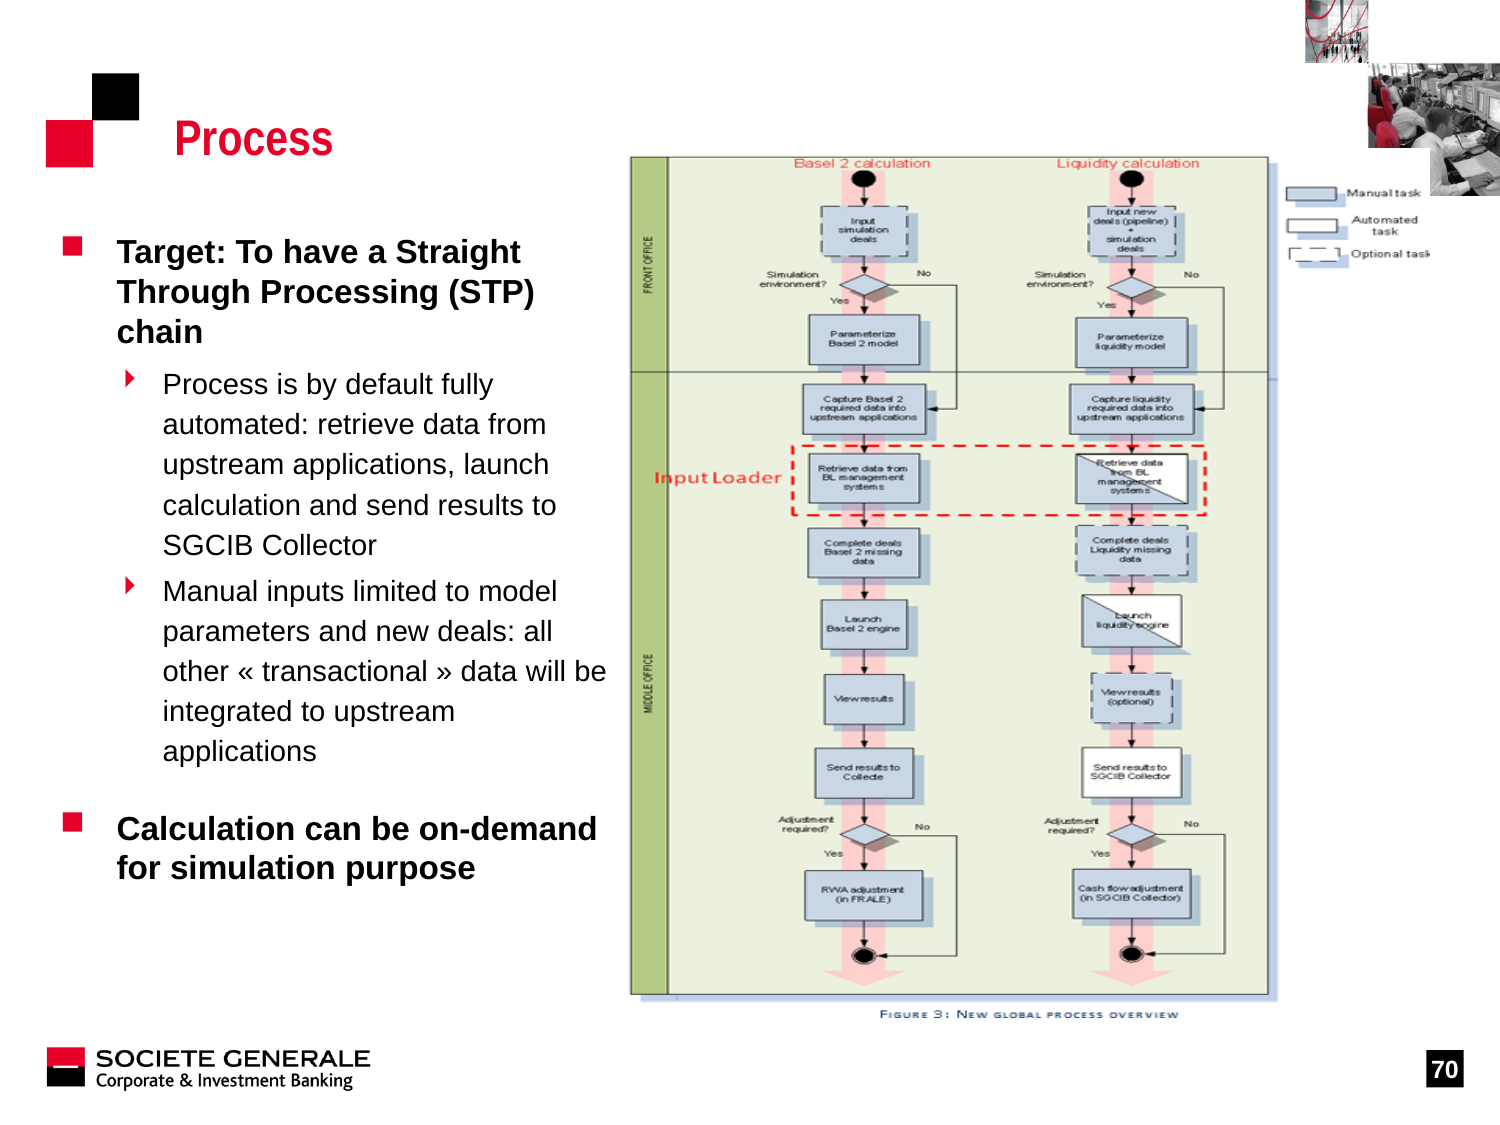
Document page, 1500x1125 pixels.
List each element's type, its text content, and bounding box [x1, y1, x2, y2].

list Target: To have a Straight Through Processing (STP) chain Process is by default fully automated: retrieve data from upstream applications, launch calculation and send results to SGCIB Collector Manual inputs limited to model parameters and new deals: all other « transactional » data will be integrated to upstream applications Calculation can be on-demand for simulation purpose [45, 222, 624, 1057]
picture [45, 1057, 372, 1092]
title Process [159, 104, 1353, 222]
slide_number 70 [1426, 1049, 1465, 1088]
picture [623, 0, 1500, 1029]
